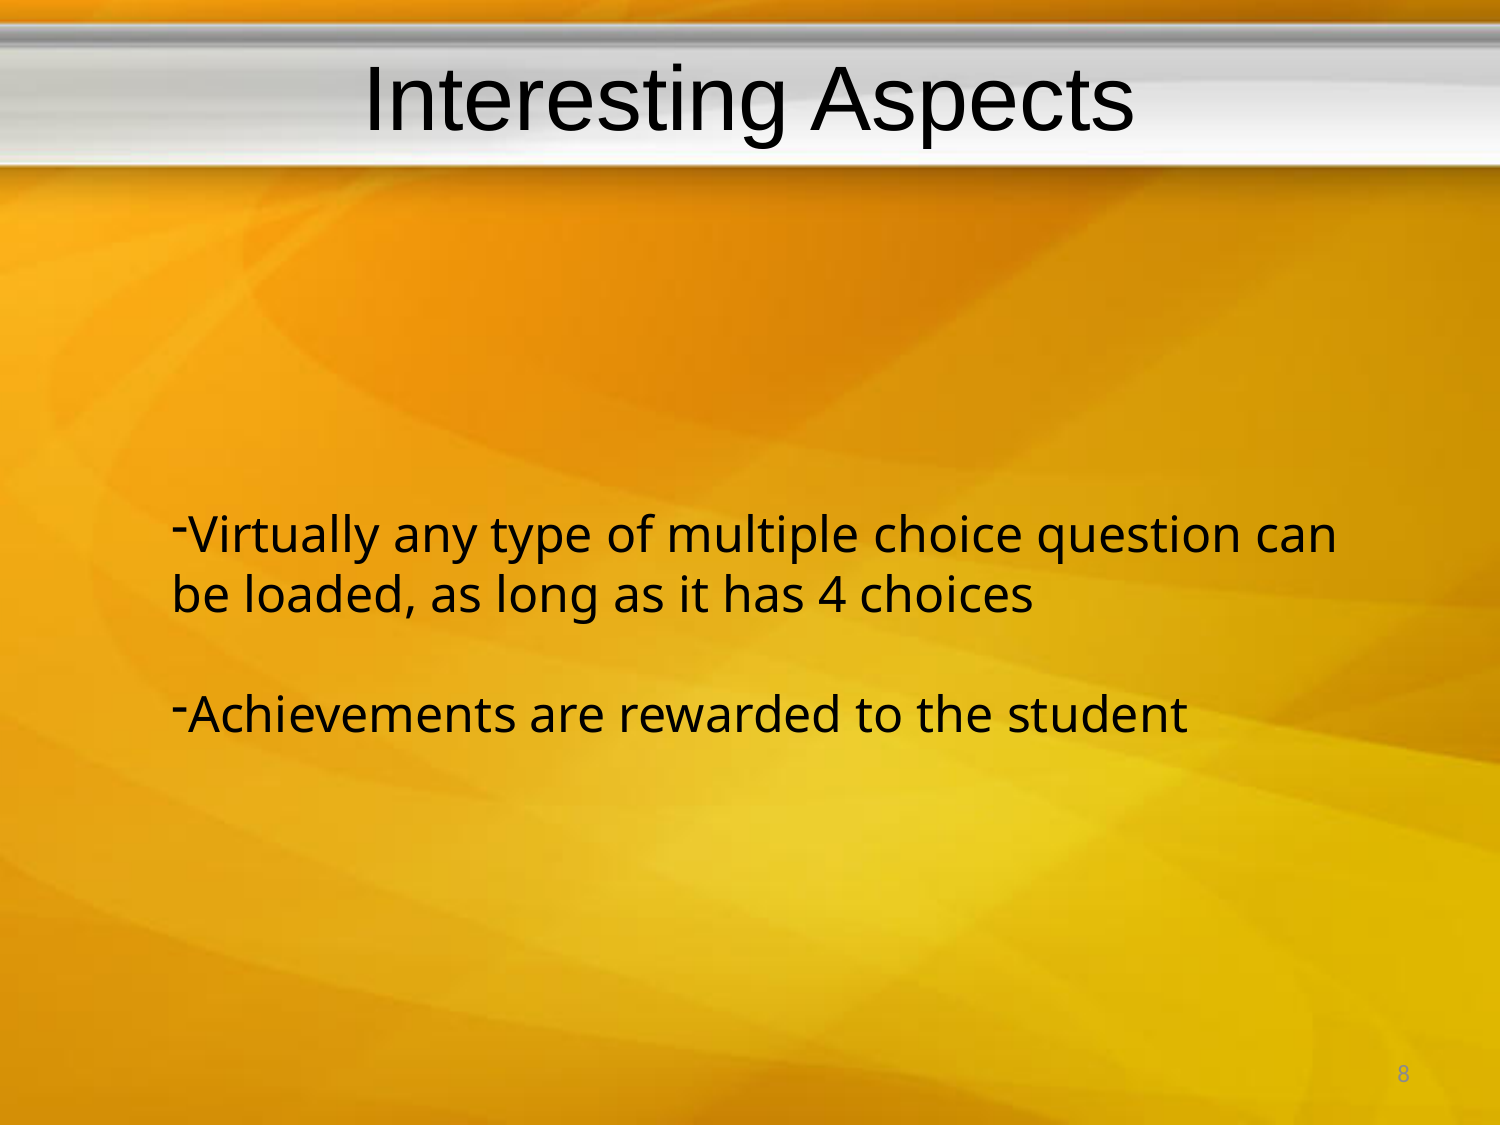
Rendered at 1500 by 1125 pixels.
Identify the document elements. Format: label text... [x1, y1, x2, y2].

text_box Virtually any type of multiple choice question can be loaded, as long as it has 4 choices Achievements are rewarded to the student [156, 494, 1382, 750]
picture [0, 0, 1500, 1125]
slide_number 8 [1074, 1042, 1425, 1103]
title Interesting Aspects [75, 0, 1425, 188]
